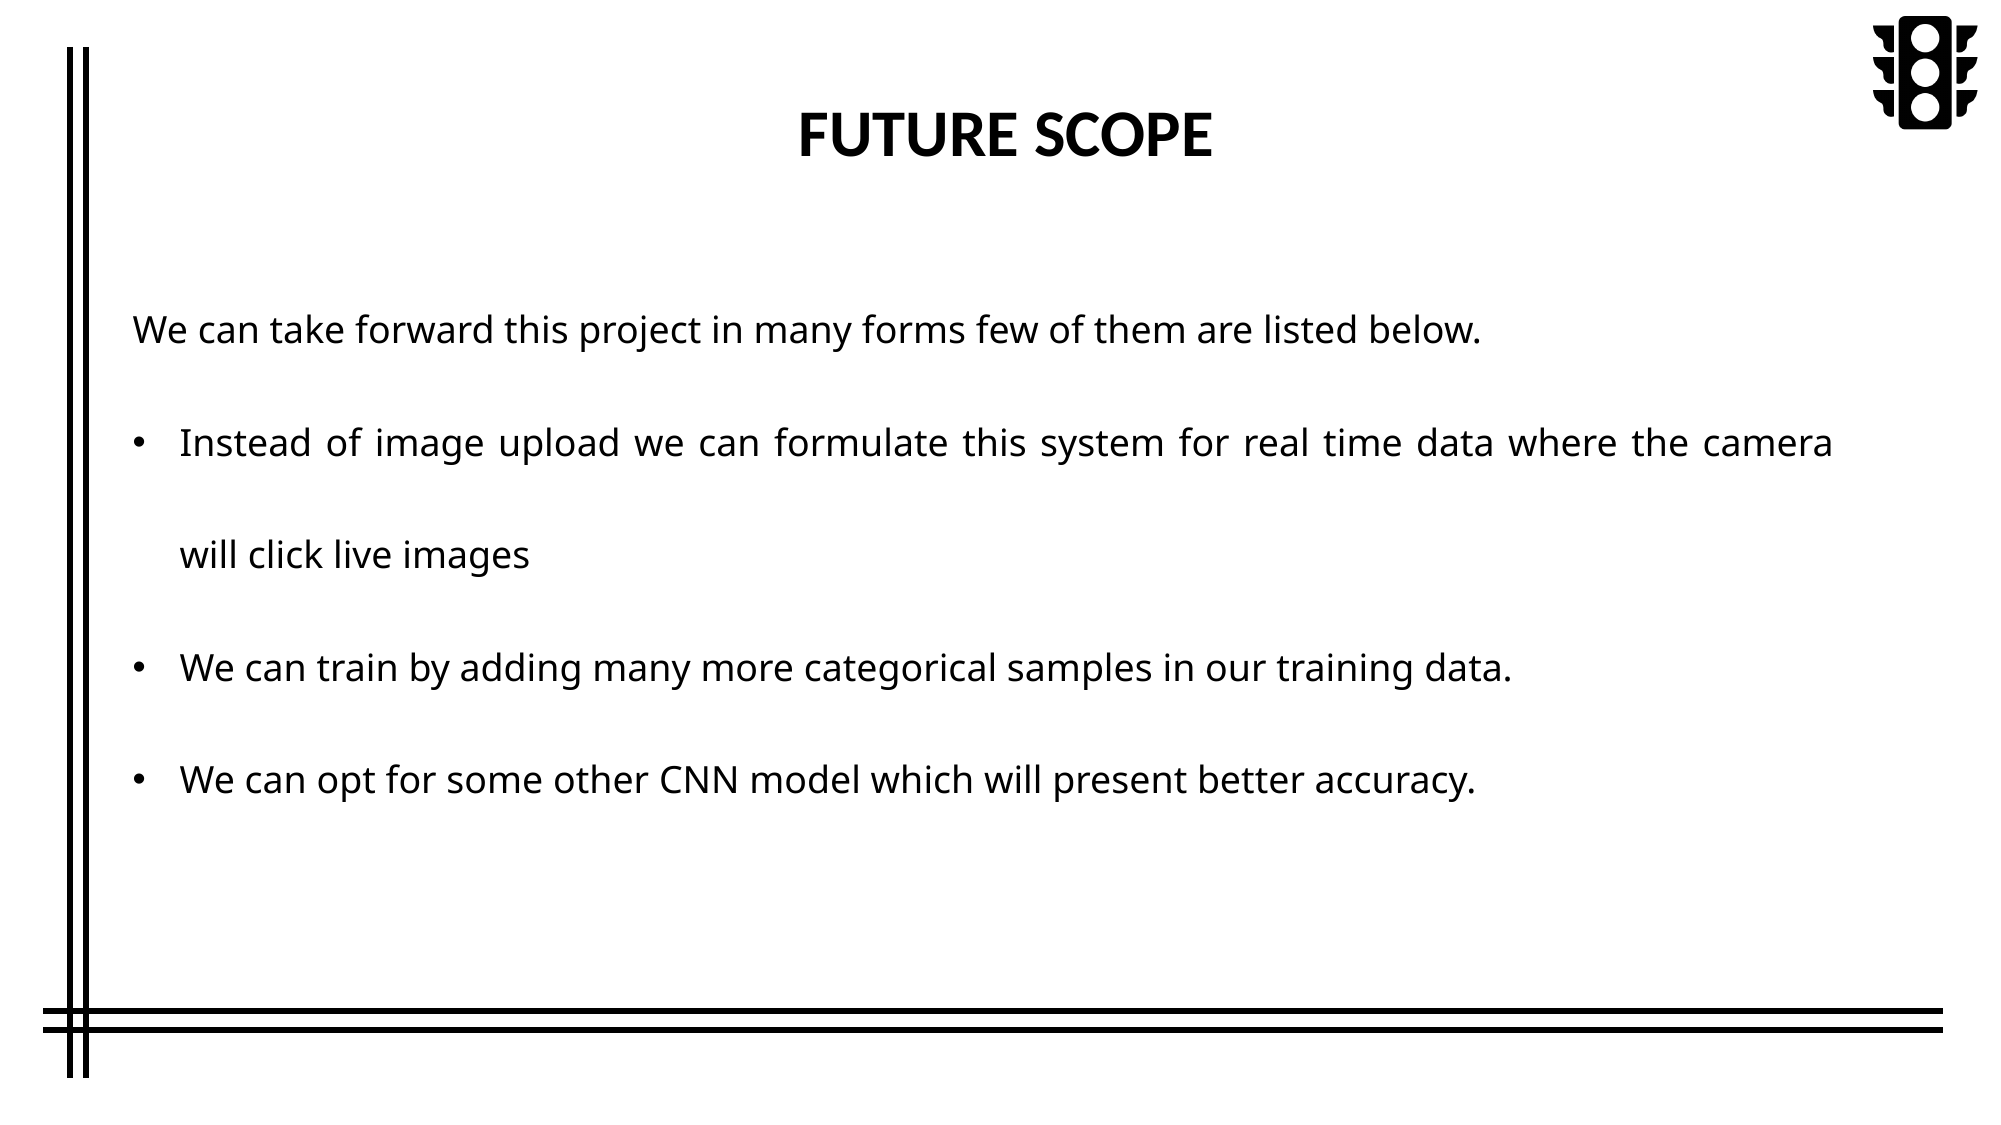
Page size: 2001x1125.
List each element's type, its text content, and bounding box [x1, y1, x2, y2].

text_box FUTURE SCOPE [70, 81, 86, 177]
text_box We can take forward this project in many forms few of them are listed below. Instead of image upload we can formulate this system for real time data where the camera will click live images We can train by adding many more categorical samples in our training data. We can opt for some other CNN model which will present better accuracy. [117, 231, 1850, 809]
picture [1849, 0, 2000, 148]
text_box FUTURE SCOPE [87, 81, 1943, 177]
